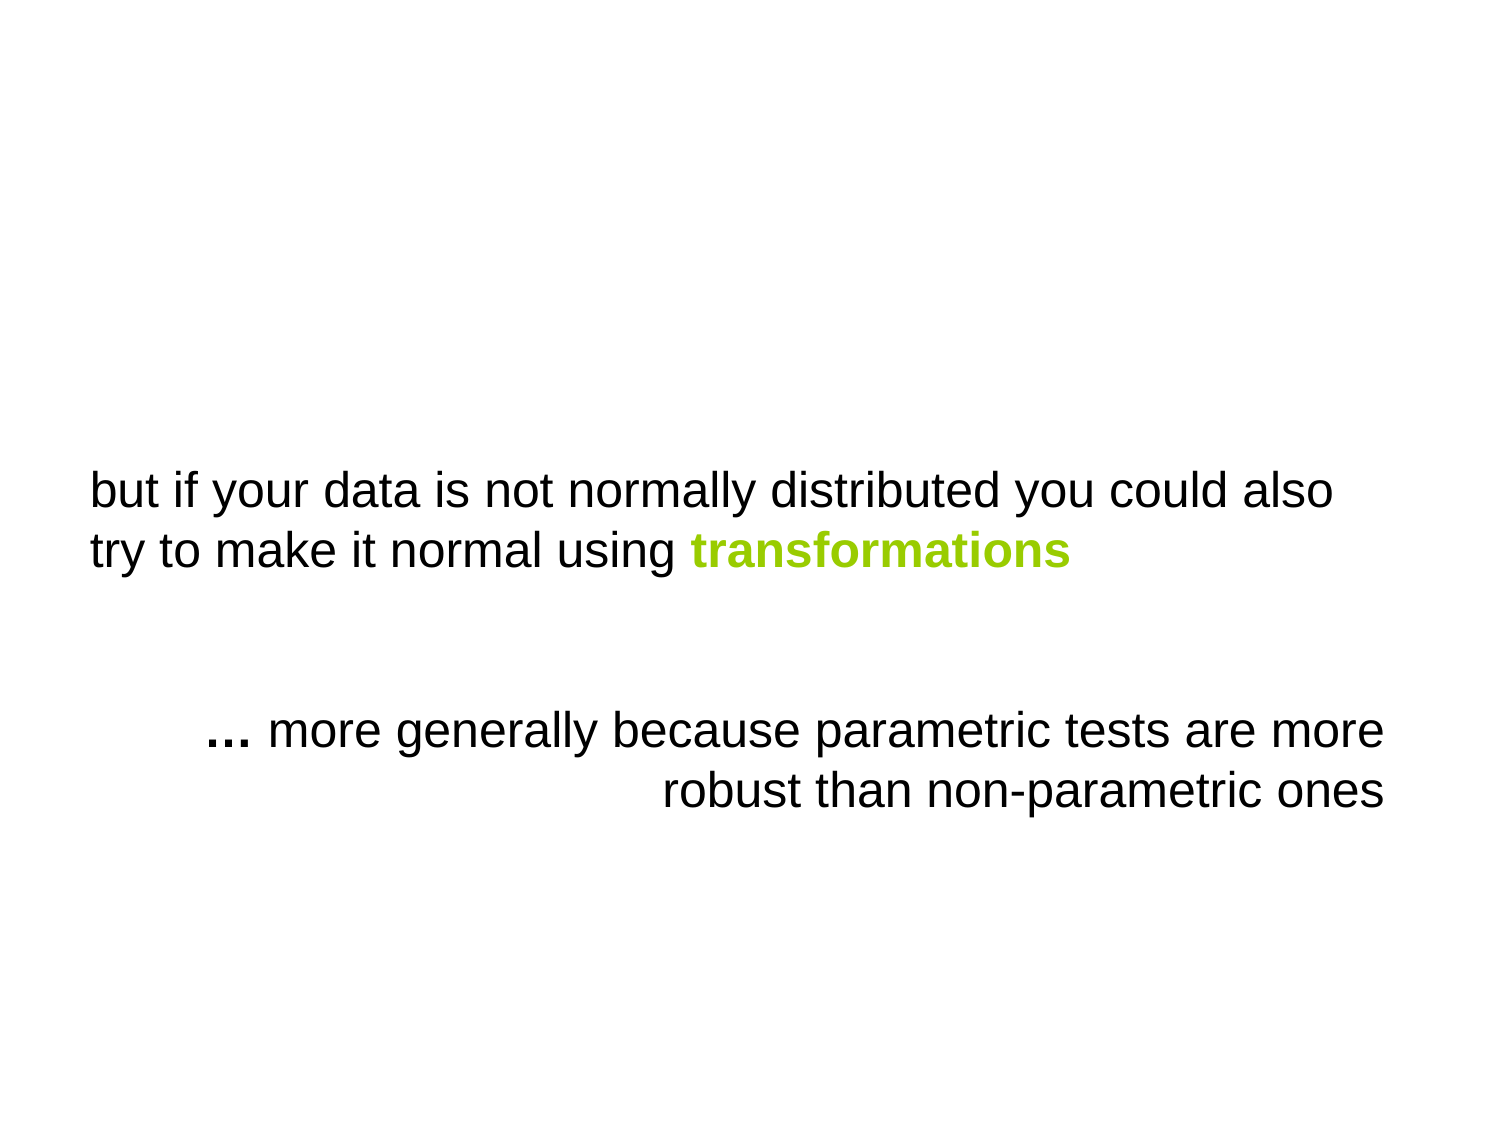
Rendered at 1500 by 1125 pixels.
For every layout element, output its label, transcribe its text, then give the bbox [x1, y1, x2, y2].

text_box but if your data is not normally distributed you could also try to make it normal using transformations … more generally because parametric tests are more robust than non-parametric ones [75, 449, 1400, 825]
